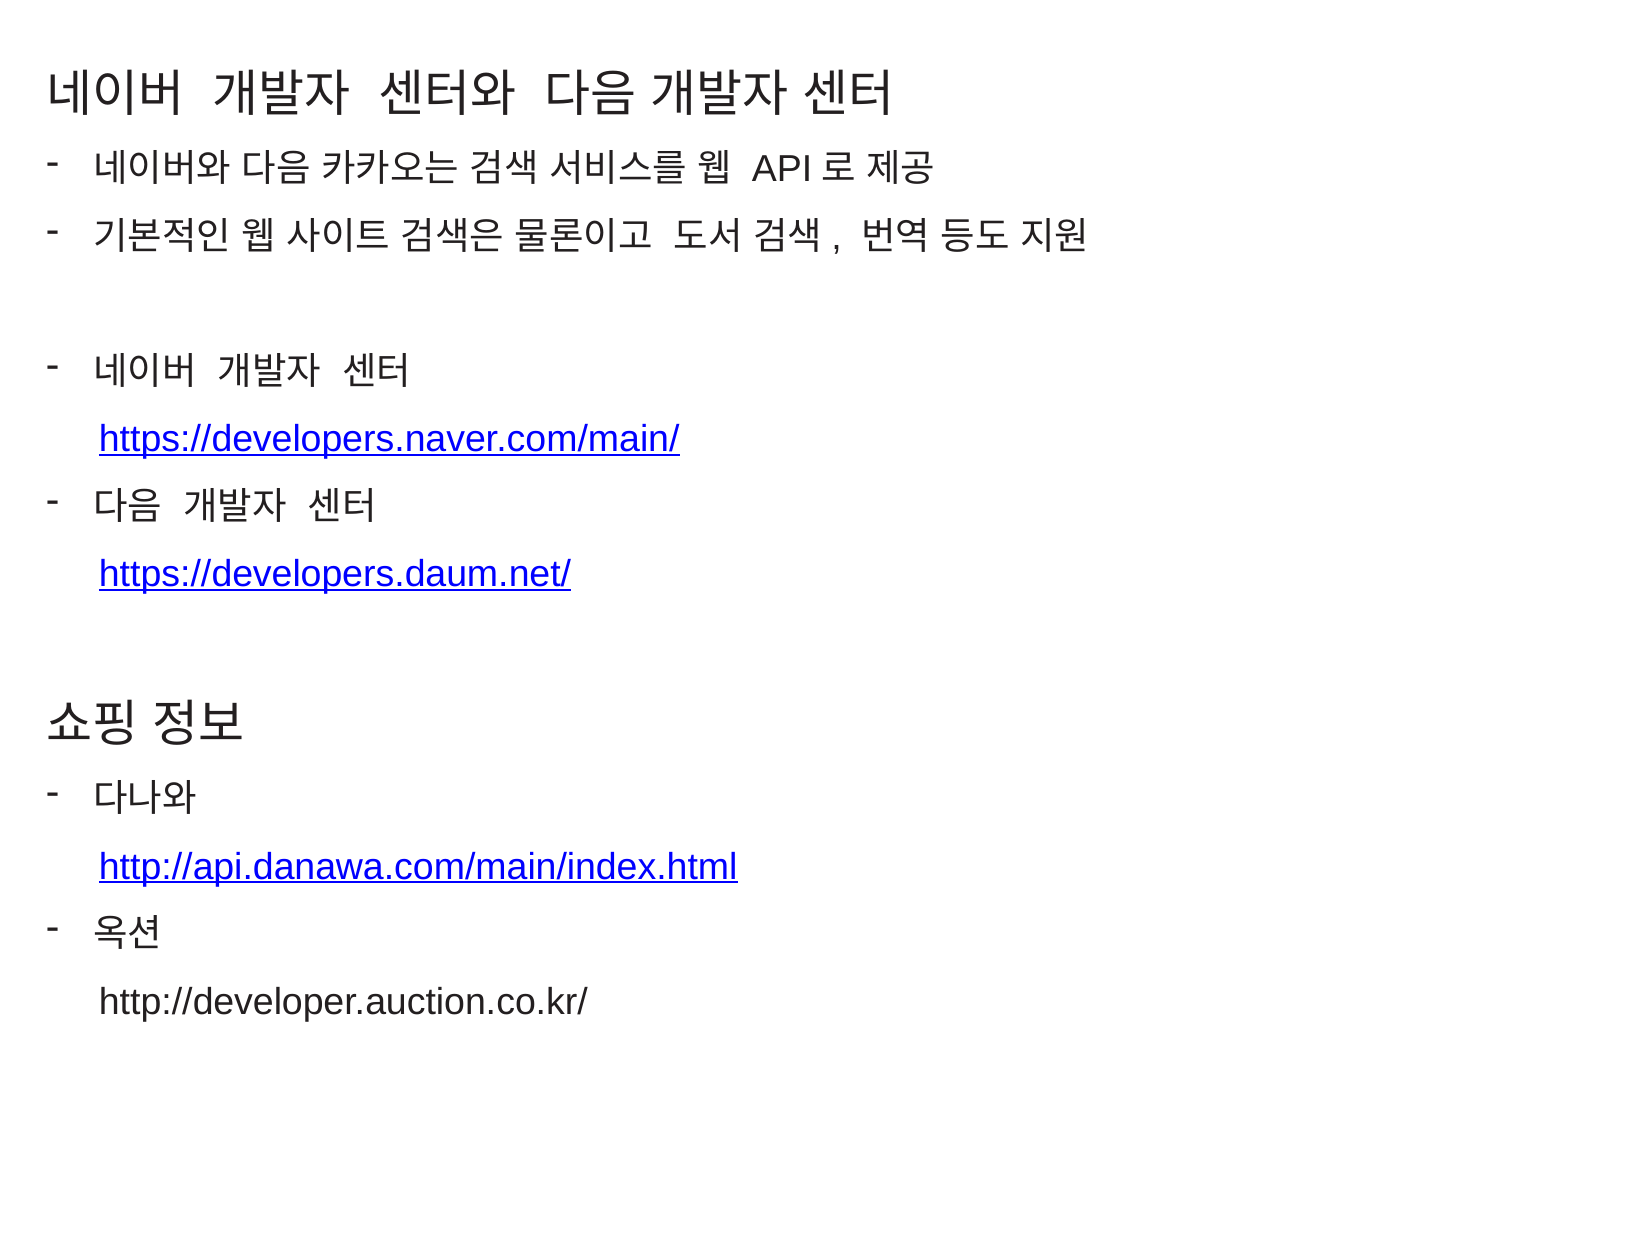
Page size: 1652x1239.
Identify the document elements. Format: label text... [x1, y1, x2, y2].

text_box 네이버 개발자 센터와 다음 개발자 센터 네이버와 다음 카카오는 검색 서비스를 웹 API로 제공 기본적인 웹 사이트 검색은 물론이고 도서 검색, 번역 등도 지원 네이버 개발자 센터 https://developers.naver.com/main/ 다음 개발자 센터 https://developers.daum.net/ 쇼핑 정보 다나와 http://api.danawa.com/main/index.html 옥션 http://developer.auction.co.kr/ [44, 31, 1607, 1022]
